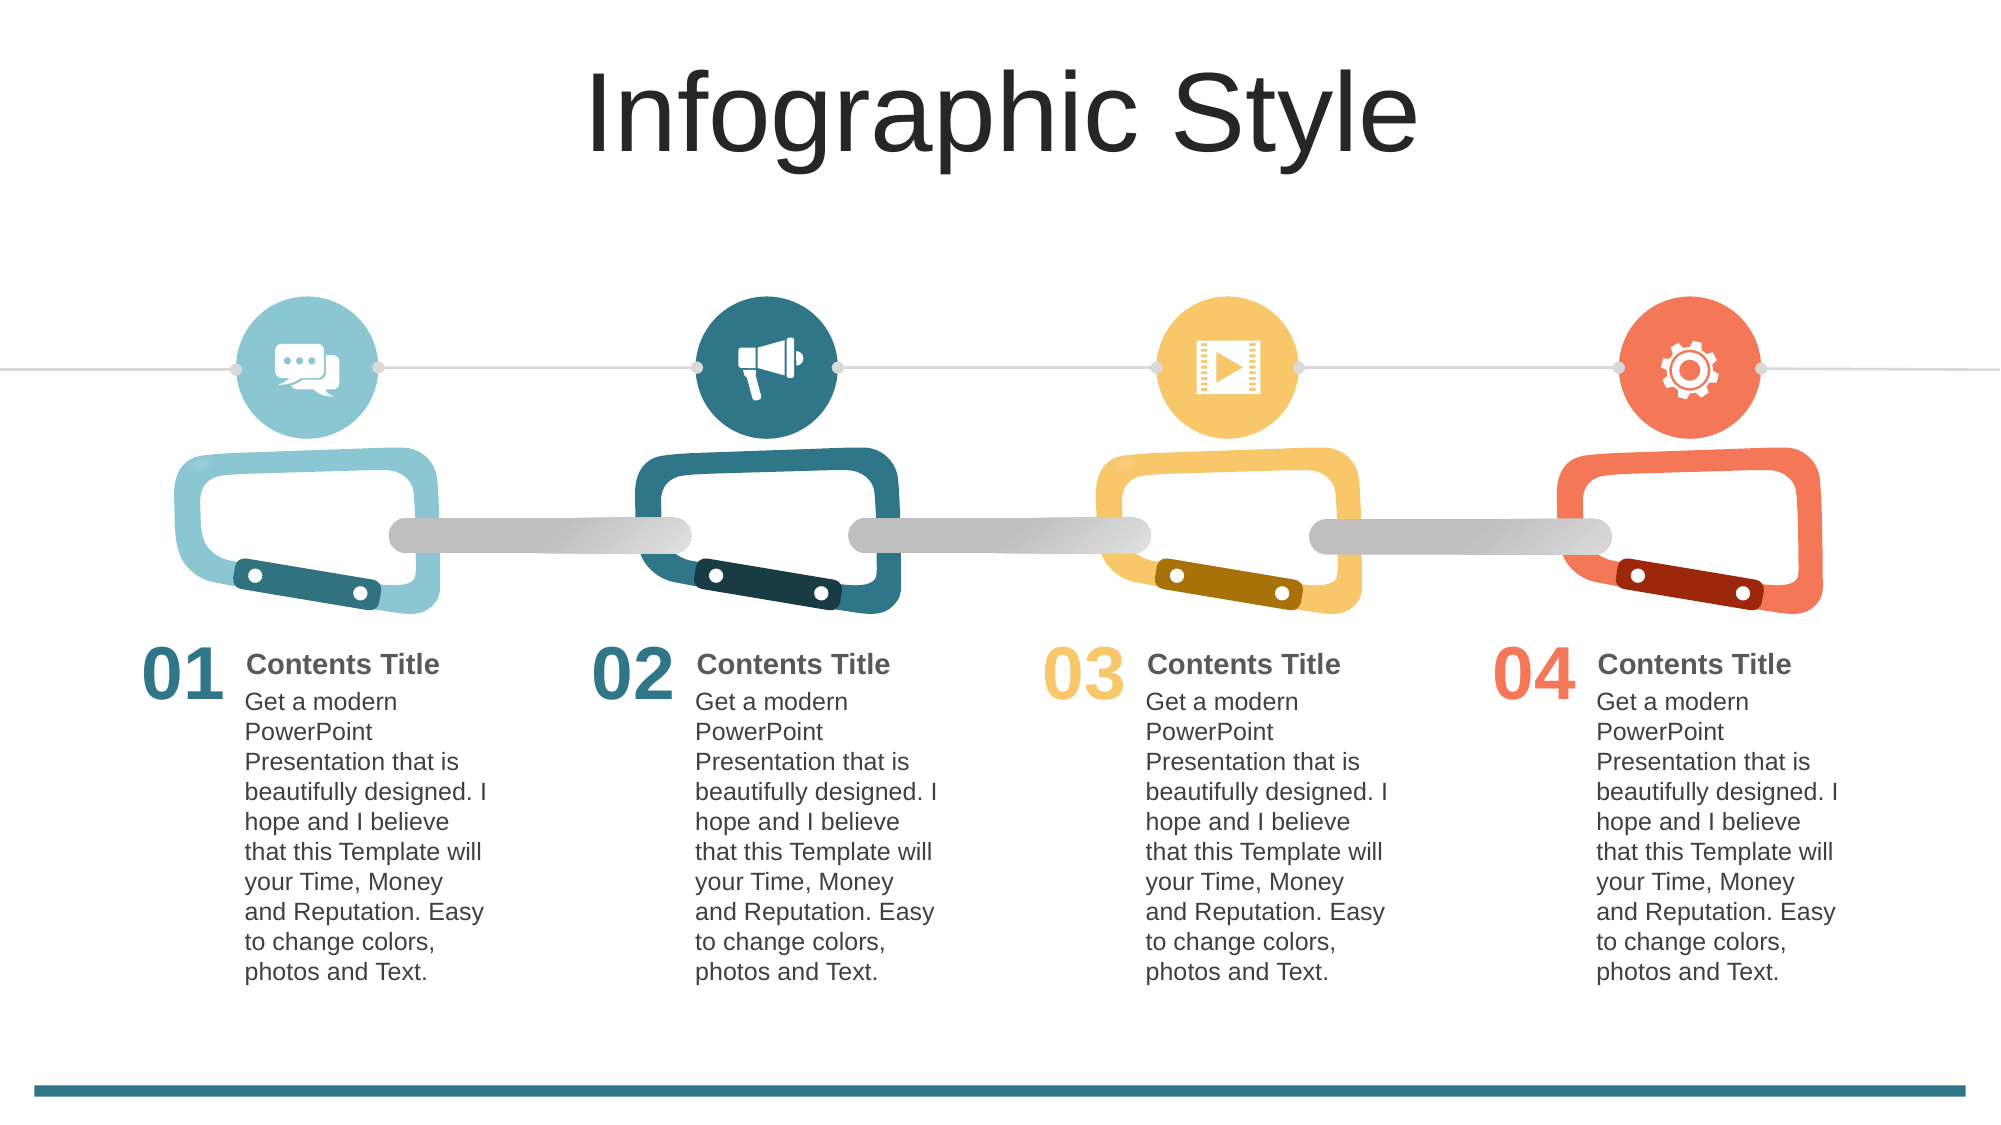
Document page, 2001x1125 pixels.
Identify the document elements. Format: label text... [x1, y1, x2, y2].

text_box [1095, 447, 1362, 614]
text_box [1306, 509, 1612, 557]
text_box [174, 447, 441, 614]
text_box [694, 295, 839, 440]
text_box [573, 616, 958, 997]
text_box [737, 336, 805, 402]
text_box [1618, 295, 1762, 440]
text_box [441, 516, 634, 555]
text_box [1659, 339, 1721, 401]
text_box [274, 342, 341, 398]
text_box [1024, 616, 1409, 997]
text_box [123, 616, 508, 997]
text_box [1196, 340, 1262, 395]
text_box [1155, 295, 1300, 440]
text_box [1556, 447, 1823, 614]
text_box [902, 516, 1095, 555]
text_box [1474, 616, 1859, 997]
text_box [634, 447, 902, 614]
list Infographic Style [53, 55, 1952, 175]
text_box [235, 295, 380, 440]
